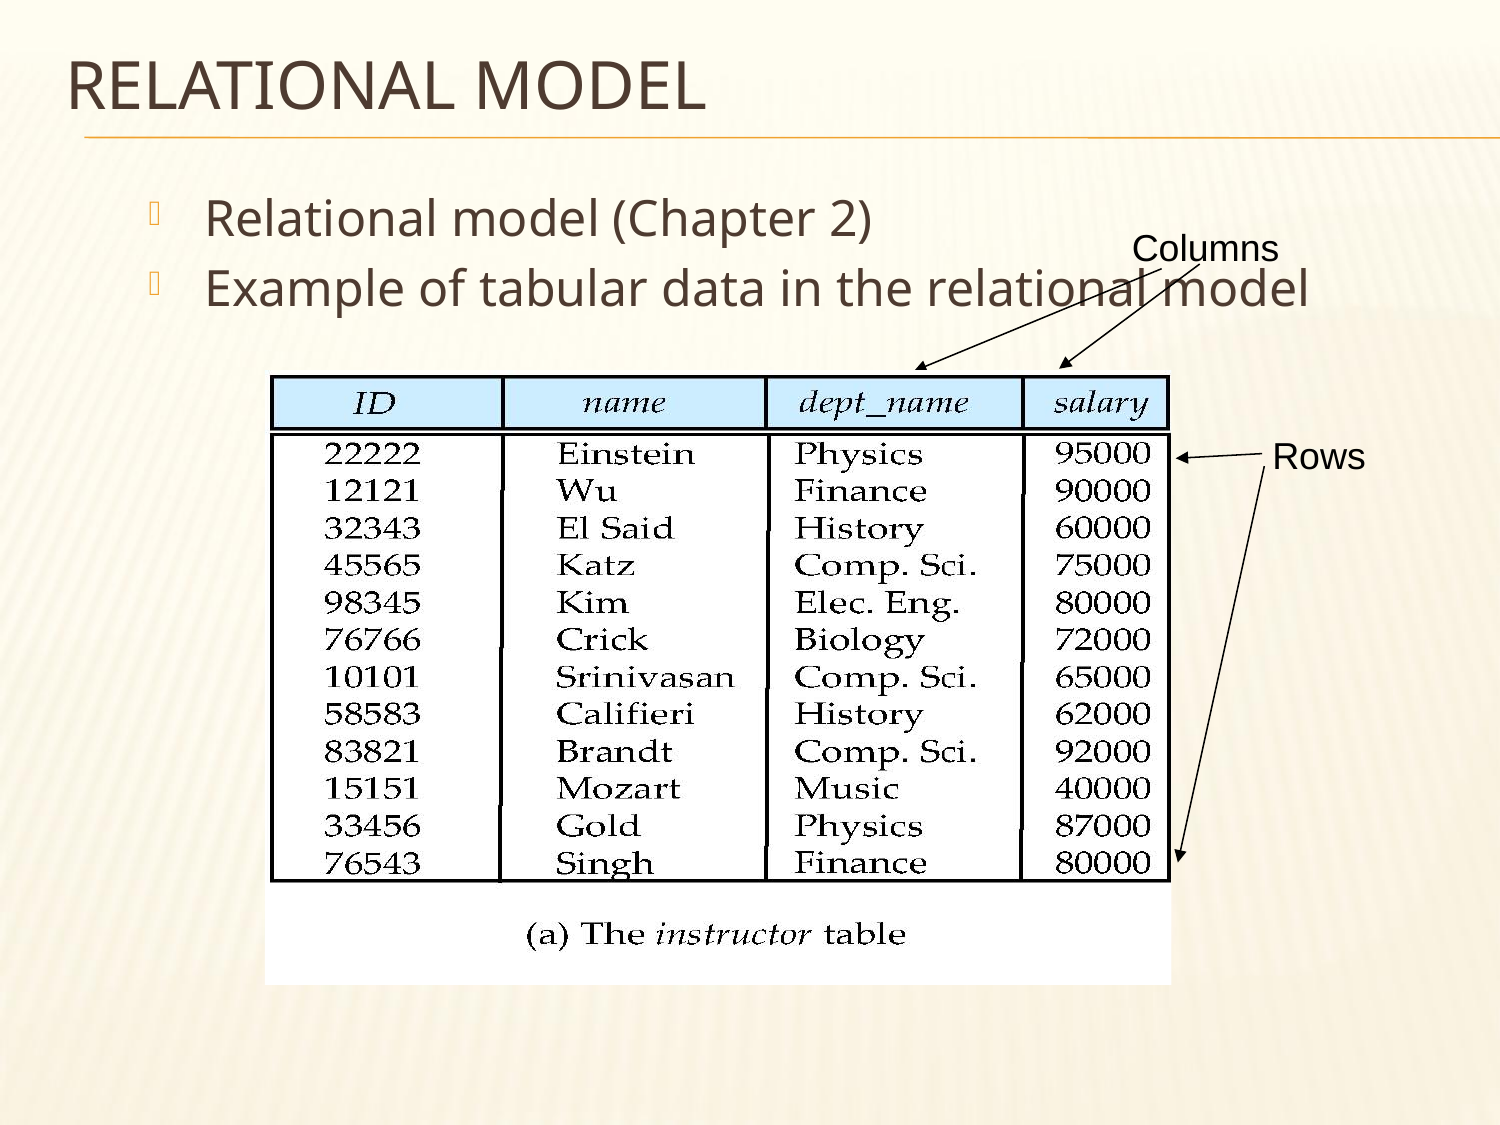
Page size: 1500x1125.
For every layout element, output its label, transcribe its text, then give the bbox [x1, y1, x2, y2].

text_box Rows [1257, 424, 1381, 485]
text_box [916, 268, 1162, 368]
text_box [1181, 850, 1187, 859]
picture [0, 0, 1500, 1125]
text_box [1181, 451, 1263, 464]
text_box Columns [1117, 216, 1295, 277]
text_box [1059, 277, 1183, 368]
list Relational model (Chapter 2) Example of tabular data in the relational model [133, 179, 1391, 327]
title Relational Model [50, 28, 1475, 138]
